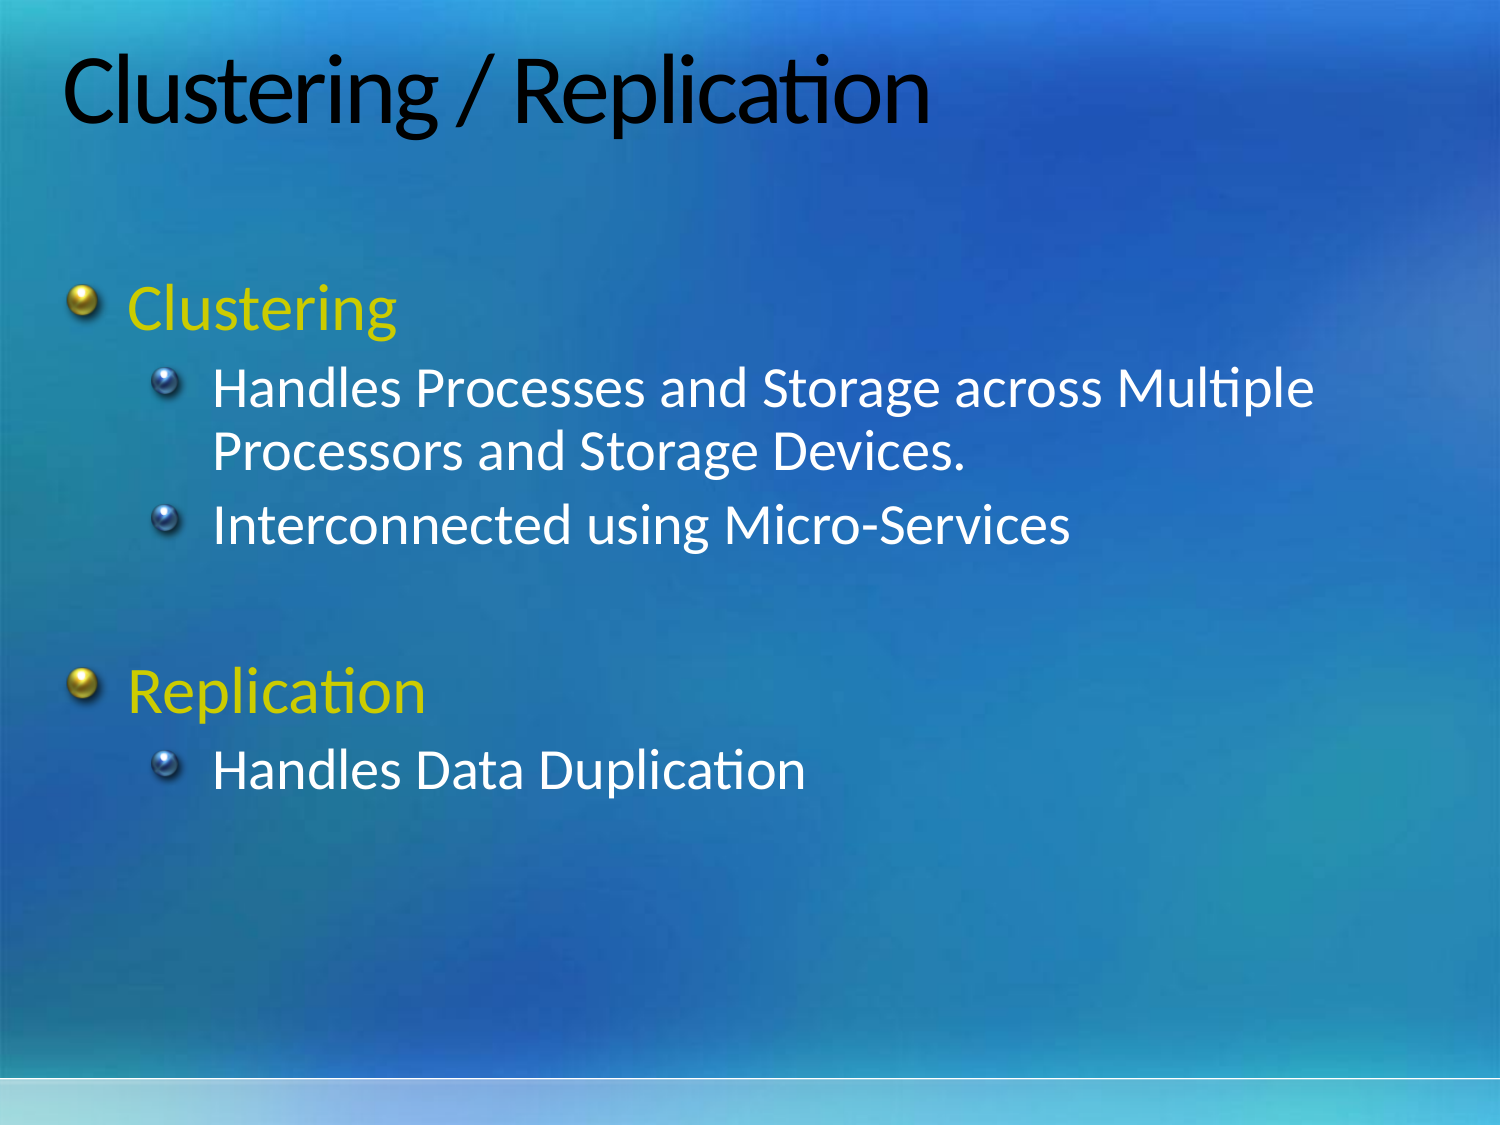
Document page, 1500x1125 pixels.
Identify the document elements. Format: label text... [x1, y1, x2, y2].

title Clustering / Replication [62, 37, 1438, 147]
picture [0, 0, 1500, 1125]
list Clustering Handles Processes and Storage across Multiple Processors and Storage Devices. Interconnected using Micro-Services Replication Handles Data Duplication [62, 179, 1438, 1005]
